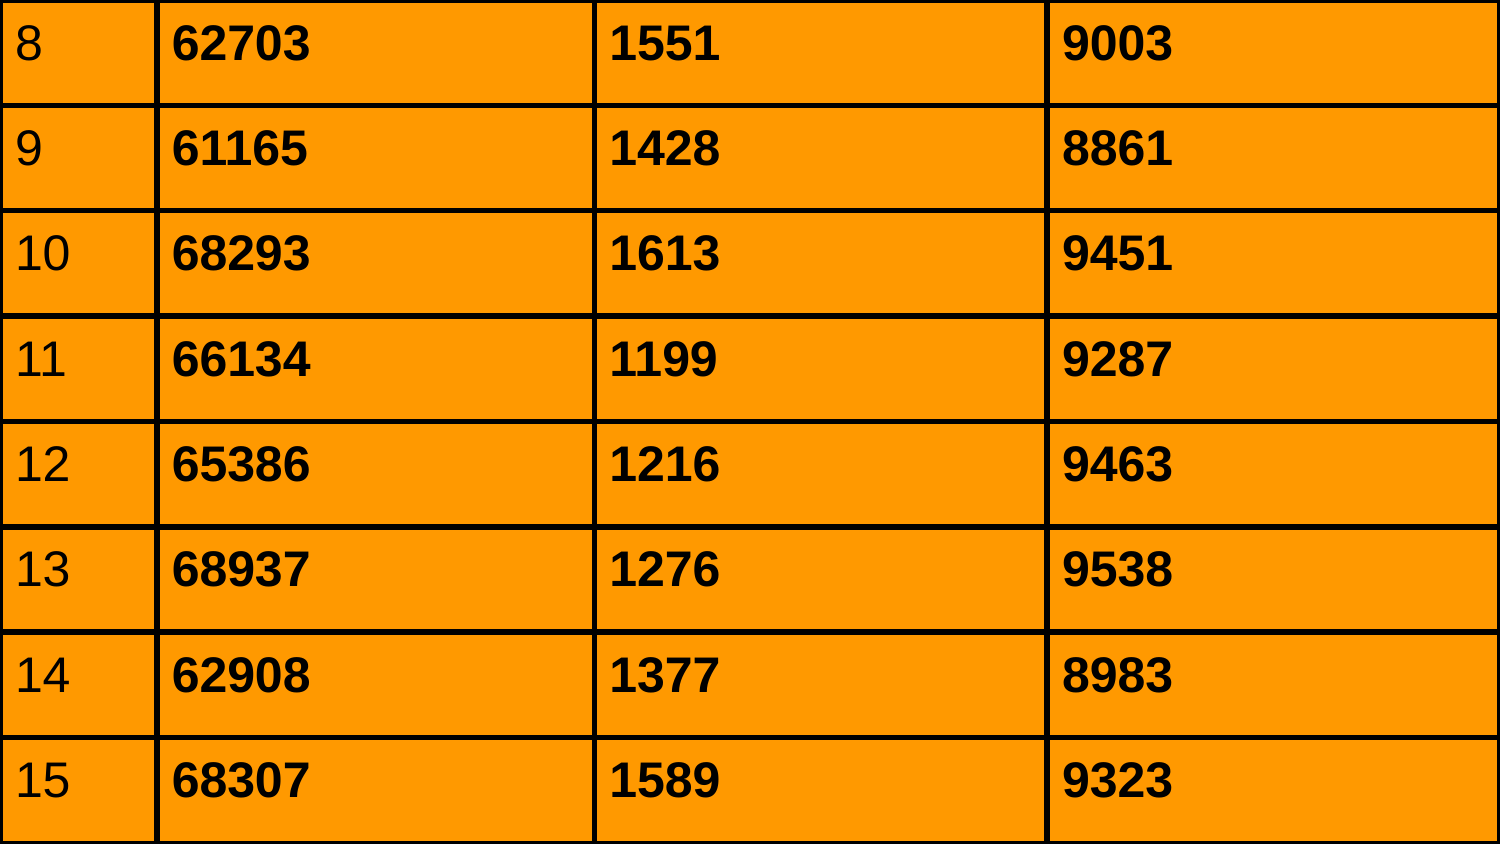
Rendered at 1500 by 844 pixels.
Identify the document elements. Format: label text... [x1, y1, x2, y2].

table_cell 9538 [1050, 530, 1497, 629]
table_cell 1216 [597, 424, 1044, 524]
table_cell 14 [3, 635, 154, 735]
table_header 9003 [1050, 3, 1497, 103]
table_cell 1613 [597, 213, 1044, 313]
table_cell 1589 [597, 740, 1044, 841]
table_cell 1276 [597, 530, 1044, 629]
table_cell 13 [3, 530, 154, 629]
table_header 8 [3, 3, 154, 103]
table_cell 9 [3, 108, 154, 208]
table_cell 15 [3, 740, 154, 841]
table_cell 68937 [160, 530, 592, 629]
table_cell 66134 [160, 319, 592, 419]
table_cell 1428 [597, 108, 1044, 208]
table_cell 12 [3, 424, 154, 524]
table_cell 65386 [160, 424, 592, 524]
table_header 62703 [160, 3, 592, 103]
table_cell 9451 [1050, 213, 1497, 313]
table_cell 68307 [160, 740, 592, 841]
table_header 1551 [597, 3, 1044, 103]
table_cell 11 [3, 319, 154, 419]
table_cell 10 [3, 213, 154, 313]
table_cell 9463 [1050, 424, 1497, 524]
table_cell 9287 [1050, 319, 1497, 419]
table_cell 68293 [160, 213, 592, 313]
table_cell 8983 [1050, 635, 1497, 735]
table_cell 1377 [597, 635, 1044, 735]
table_cell 61165 [160, 108, 592, 208]
table_cell 62908 [160, 635, 592, 735]
table_cell 9323 [1050, 740, 1497, 841]
table_cell 1199 [597, 319, 1044, 419]
table_cell 8861 [1050, 108, 1497, 208]
